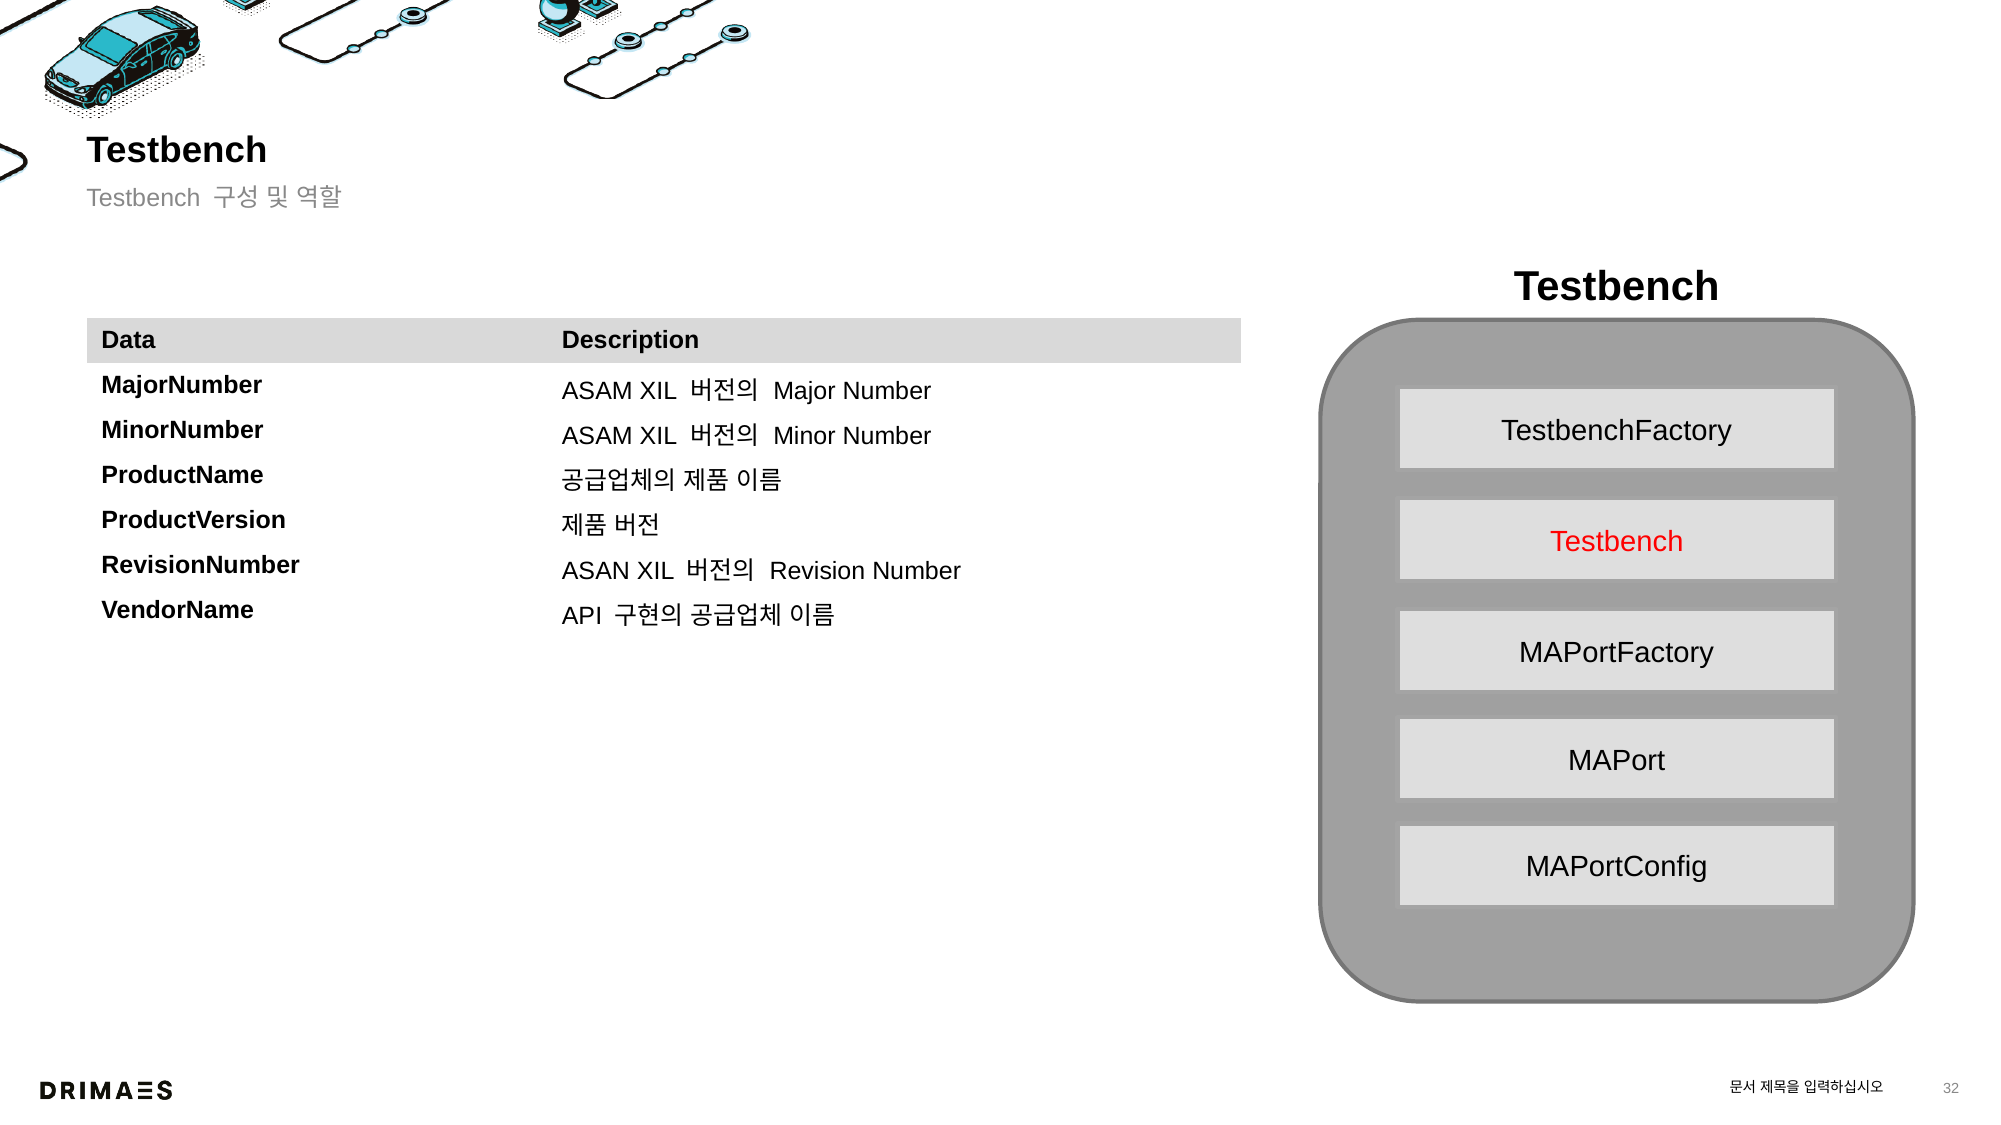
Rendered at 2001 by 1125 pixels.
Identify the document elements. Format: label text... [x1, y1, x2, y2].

table_cell MajorNumber [87, 363, 547, 408]
text_box Testbench [1498, 251, 1735, 317]
table_cell API 구현의 공급업체 이름 [547, 588, 1241, 633]
table_cell VendorName [87, 588, 547, 633]
text_box MAPortFactory [1395, 607, 1838, 694]
table_header Data [87, 318, 547, 363]
table_cell ASAM XIL 버전의 Major Number [547, 363, 1241, 408]
title Testbench [86, 123, 1914, 179]
text_box Testbench [1395, 496, 1838, 583]
text_box MAPortConfig [1395, 821, 1838, 909]
text_box TestbenchFactory [1395, 385, 1838, 472]
table_cell ProductName [87, 453, 547, 498]
footer 문서 제목을 입력하십시오 [650, 1070, 1884, 1108]
table_cell ASAN XIL 버전의 Revision Number [547, 543, 1241, 588]
text_box [1318, 317, 1916, 1004]
picture [0, 0, 918, 347]
table_cell ProductVersion [87, 498, 547, 543]
subtitle Testbench 구성 및 역할 [86, 187, 1914, 214]
table_cell MinorNumber [87, 408, 547, 453]
table_cell RevisionNumber [87, 543, 547, 588]
table_cell 제품 버전 [547, 498, 1241, 543]
text_box MAPort [1395, 715, 1838, 803]
picture [40, 1080, 172, 1100]
table_cell ASAM XIL 버전의 Minor Number [547, 408, 1241, 453]
table_header Description [547, 318, 1241, 363]
table_cell 공급업체의 제품 이름 [547, 453, 1241, 498]
